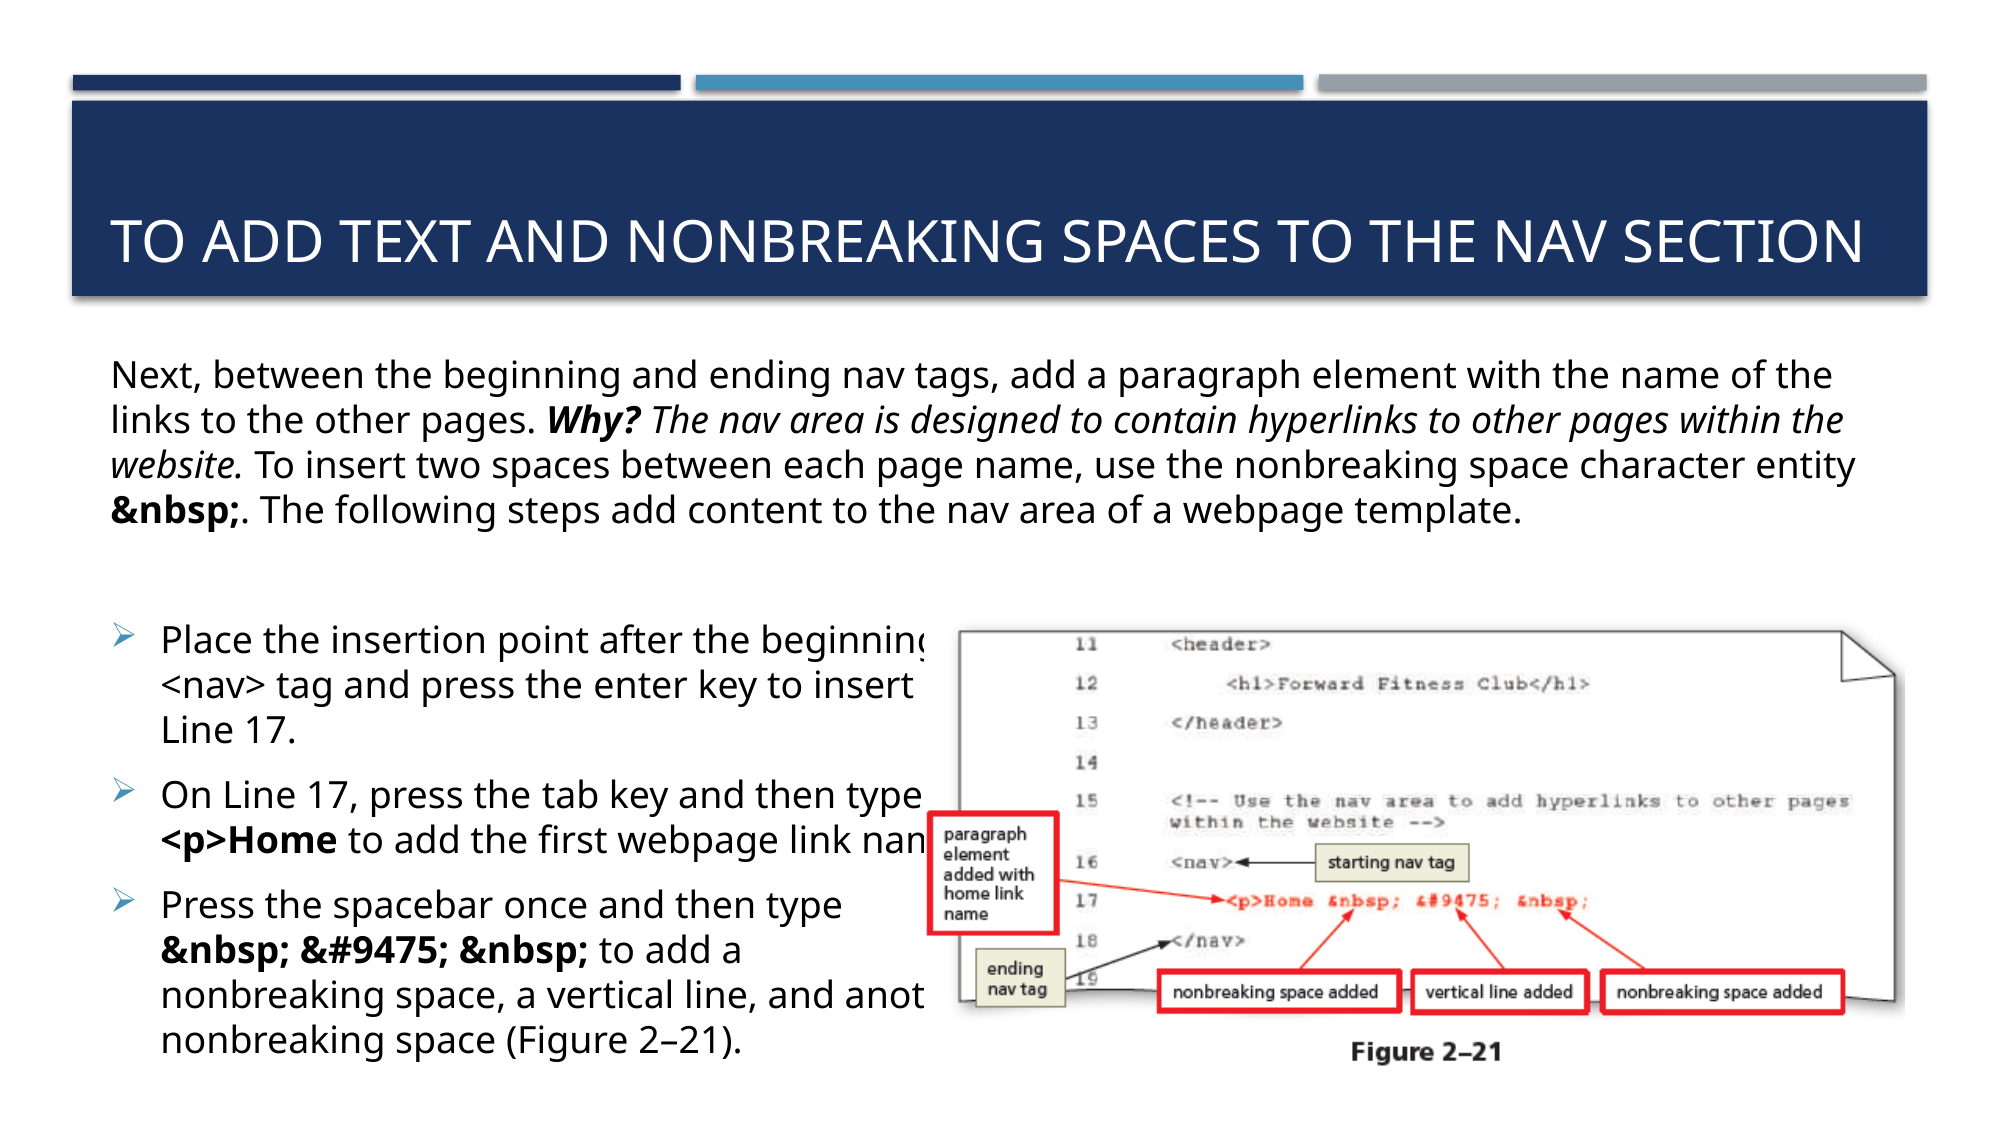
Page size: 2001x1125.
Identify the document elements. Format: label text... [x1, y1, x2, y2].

title To Add Text and Nonbreaking Spaces to the Nav Section [95, 115, 1905, 282]
list Next, between the beginning and ending nav tags, add a paragraph element with the name of the links to the other pages. Why? The nav area is designed to contain hyperlinks to other pages within the website. To insert two spaces between each page name, use the nonbreaking space character entity &nbsp;. The following steps add content to the nav area of a webpage template. Place the insertion point after the beginning <nav> tag and press the enter key to insert a new Line 17. On Line 17, press the tab key and then type <p>Home to add the first webpage link name. Press the spacebar once and then type &nbsp; &#9475; &nbsp; to add a nonbreaking space, a vertical line, and another nonbreaking space (Figure 2–21). [95, 343, 1905, 1105]
picture [924, 614, 1906, 1073]
